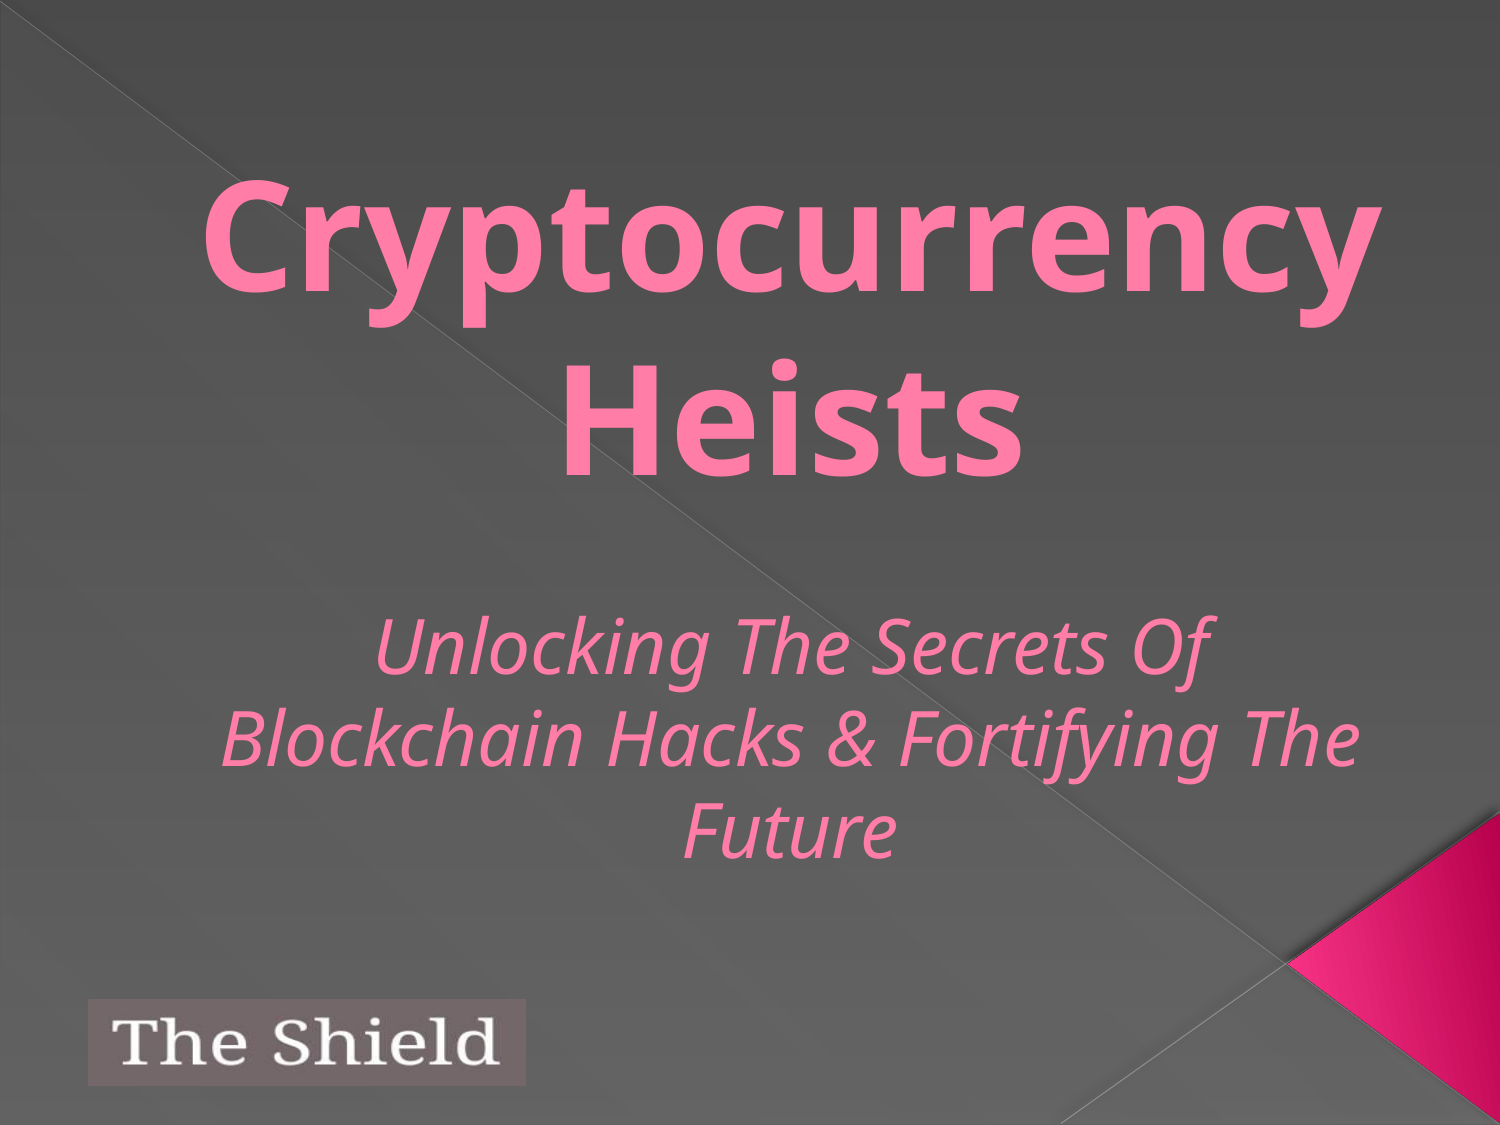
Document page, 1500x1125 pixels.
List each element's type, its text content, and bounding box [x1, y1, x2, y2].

title Cryptocurrency Heists Unlocking The Secrets Of Blockchain Hacks & Fortifying The Future [88, 127, 1412, 882]
picture [88, 999, 526, 1086]
